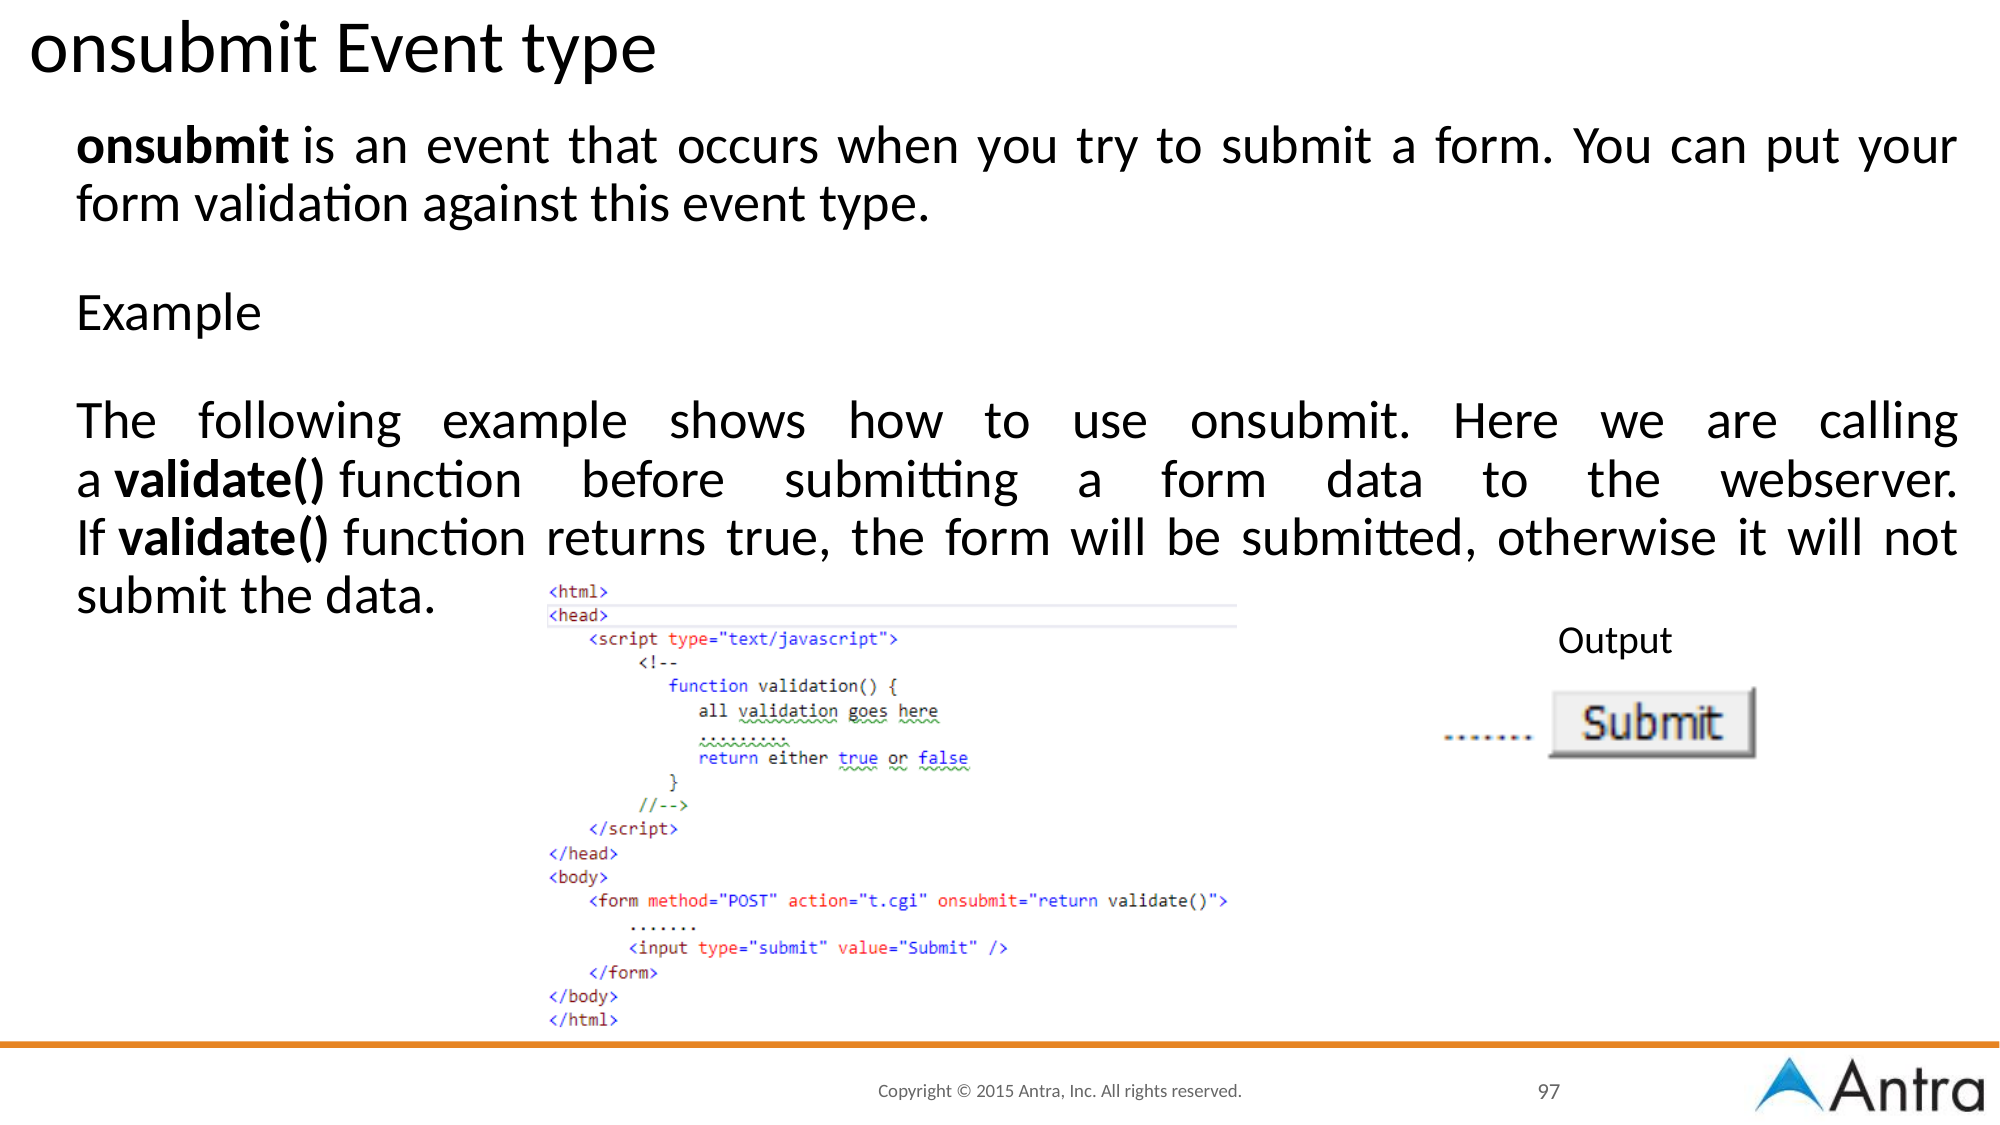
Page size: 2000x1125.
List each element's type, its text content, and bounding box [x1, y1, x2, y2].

picture [546, 582, 1237, 1035]
title onsubmit Event type [29, 1, 1855, 87]
picture [1428, 685, 1783, 767]
list onsubmit is an event that occurs when you try to submit a form. You can put your form validation against this event type. Example The following example shows how to use onsubmit. Here we are calling a validate() function before submitting a form data to the webserver. If validate() function returns true, the form will be submitted, otherwise it will not submit the data. [75, 116, 1962, 767]
picture [1744, 1048, 1994, 1122]
slide_number ‹#› [1498, 1075, 1561, 1106]
text_box Output [1558, 619, 1708, 673]
